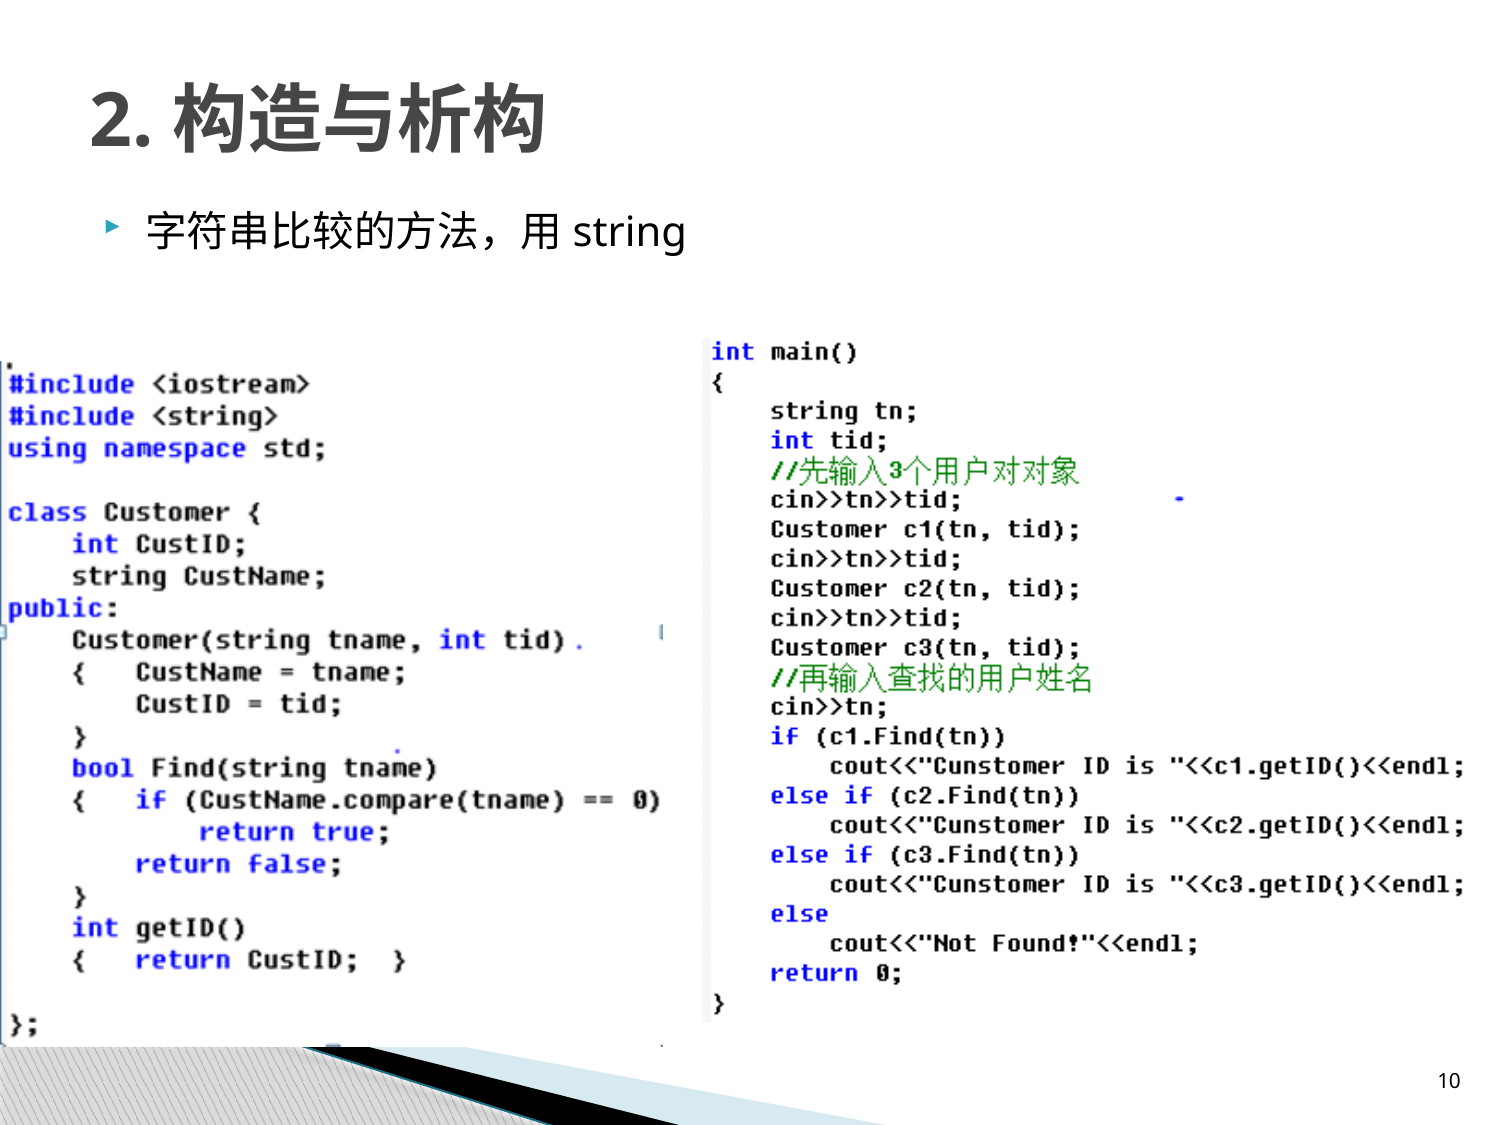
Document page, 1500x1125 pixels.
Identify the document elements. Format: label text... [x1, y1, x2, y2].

picture [702, 337, 1477, 1022]
title 2.构造与析构 [75, 45, 1425, 188]
picture [0, 361, 664, 1048]
footer 10 [1089, 1042, 1476, 1103]
list 字符串比较的方法，用string [70, 187, 1454, 927]
